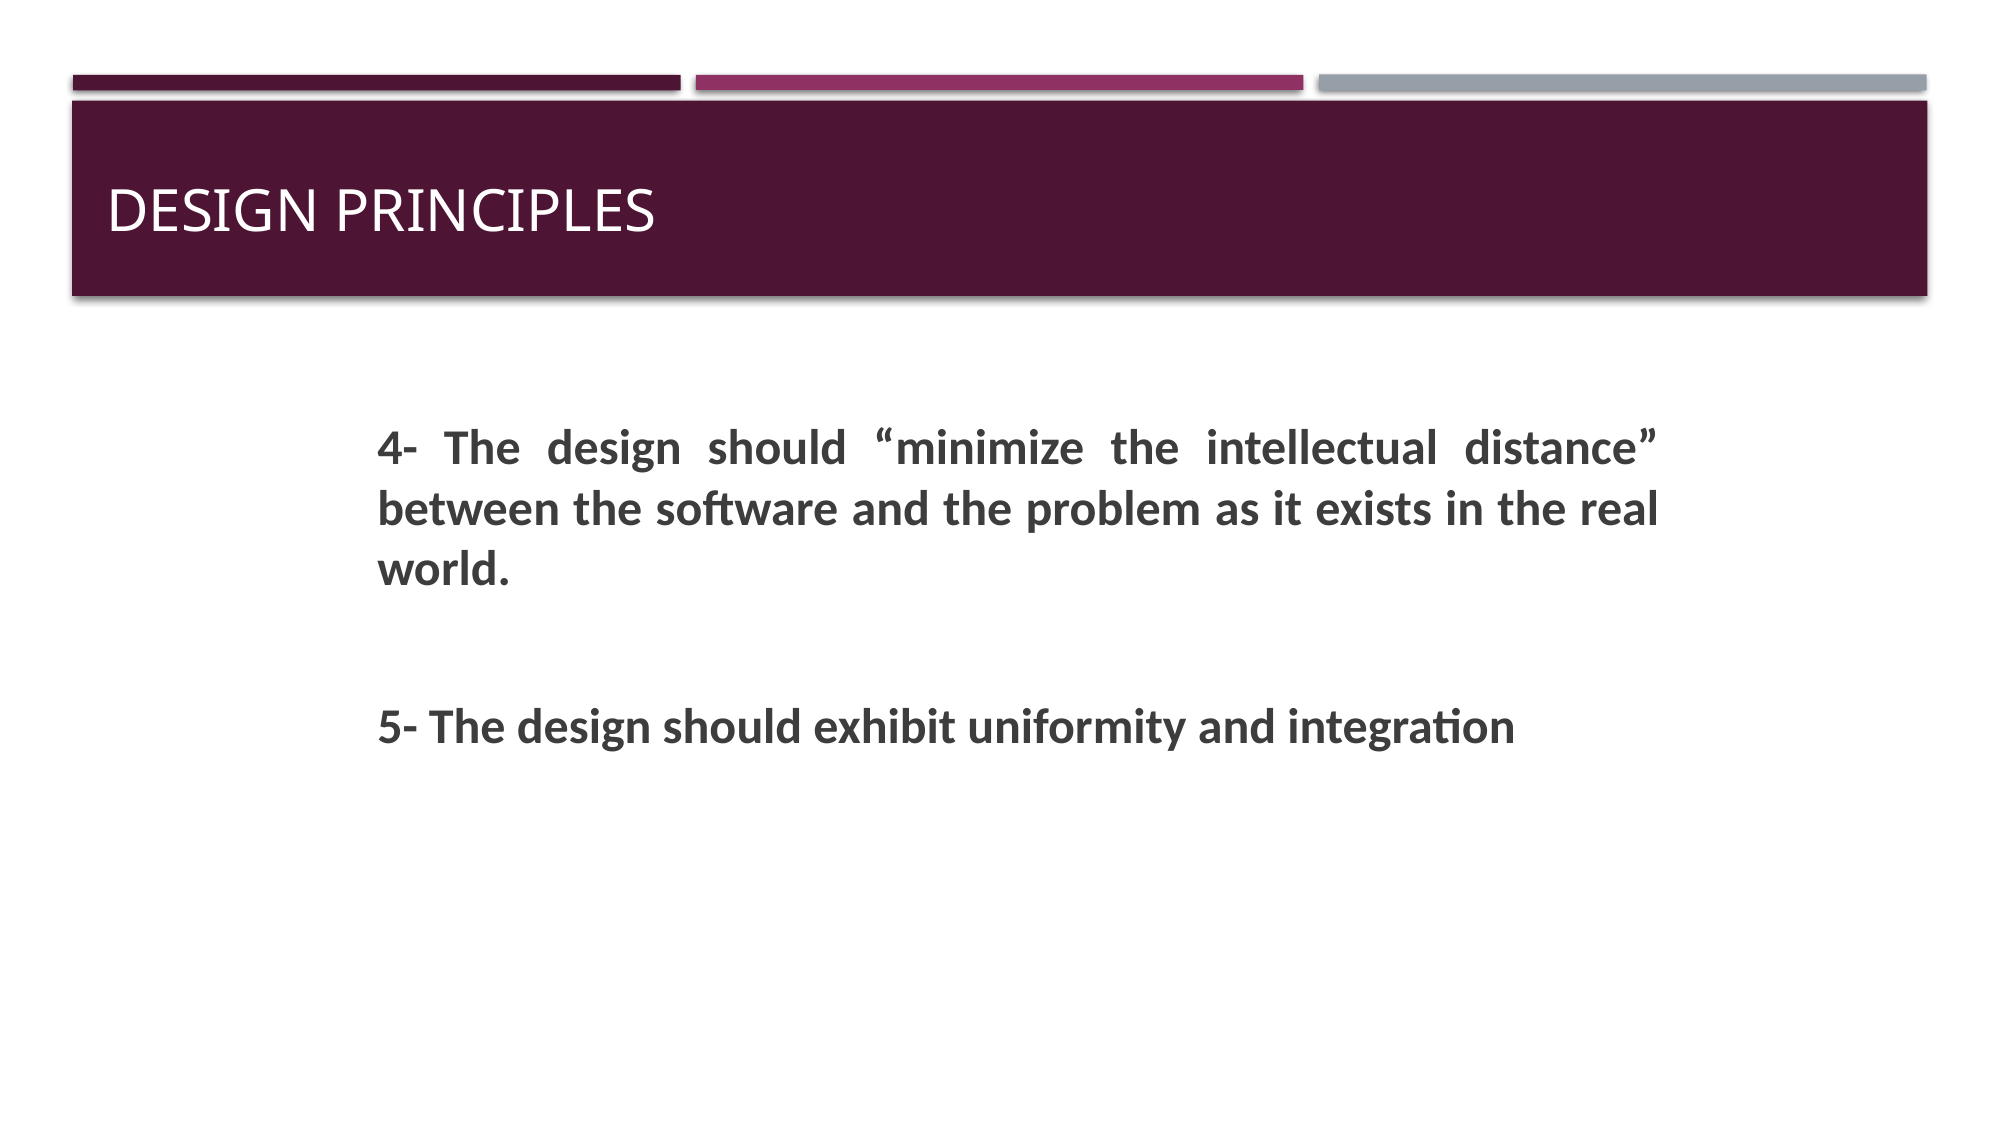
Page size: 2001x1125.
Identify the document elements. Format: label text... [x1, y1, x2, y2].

title Design Principles [95, 168, 724, 365]
list 4- The design should “minimize the intellectual distance” between the software and the problem as it exists in the real world. 5- The design should exhibit uniformity and integration [362, 239, 1675, 1013]
